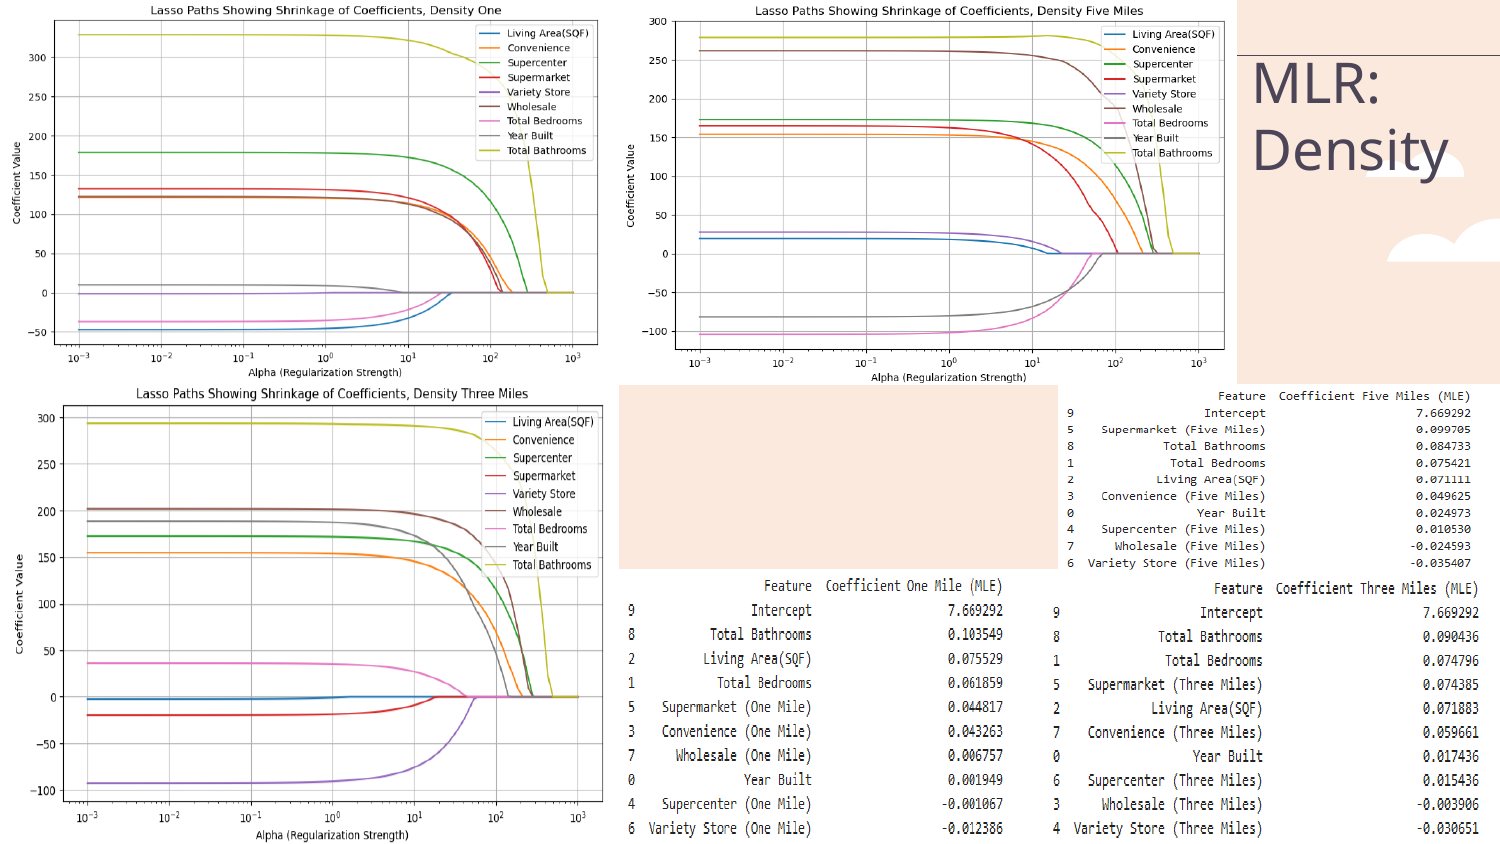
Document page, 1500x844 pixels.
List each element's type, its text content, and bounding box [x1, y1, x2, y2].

text_box MLR: Density [1241, 32, 1500, 127]
picture [0, 0, 1500, 844]
